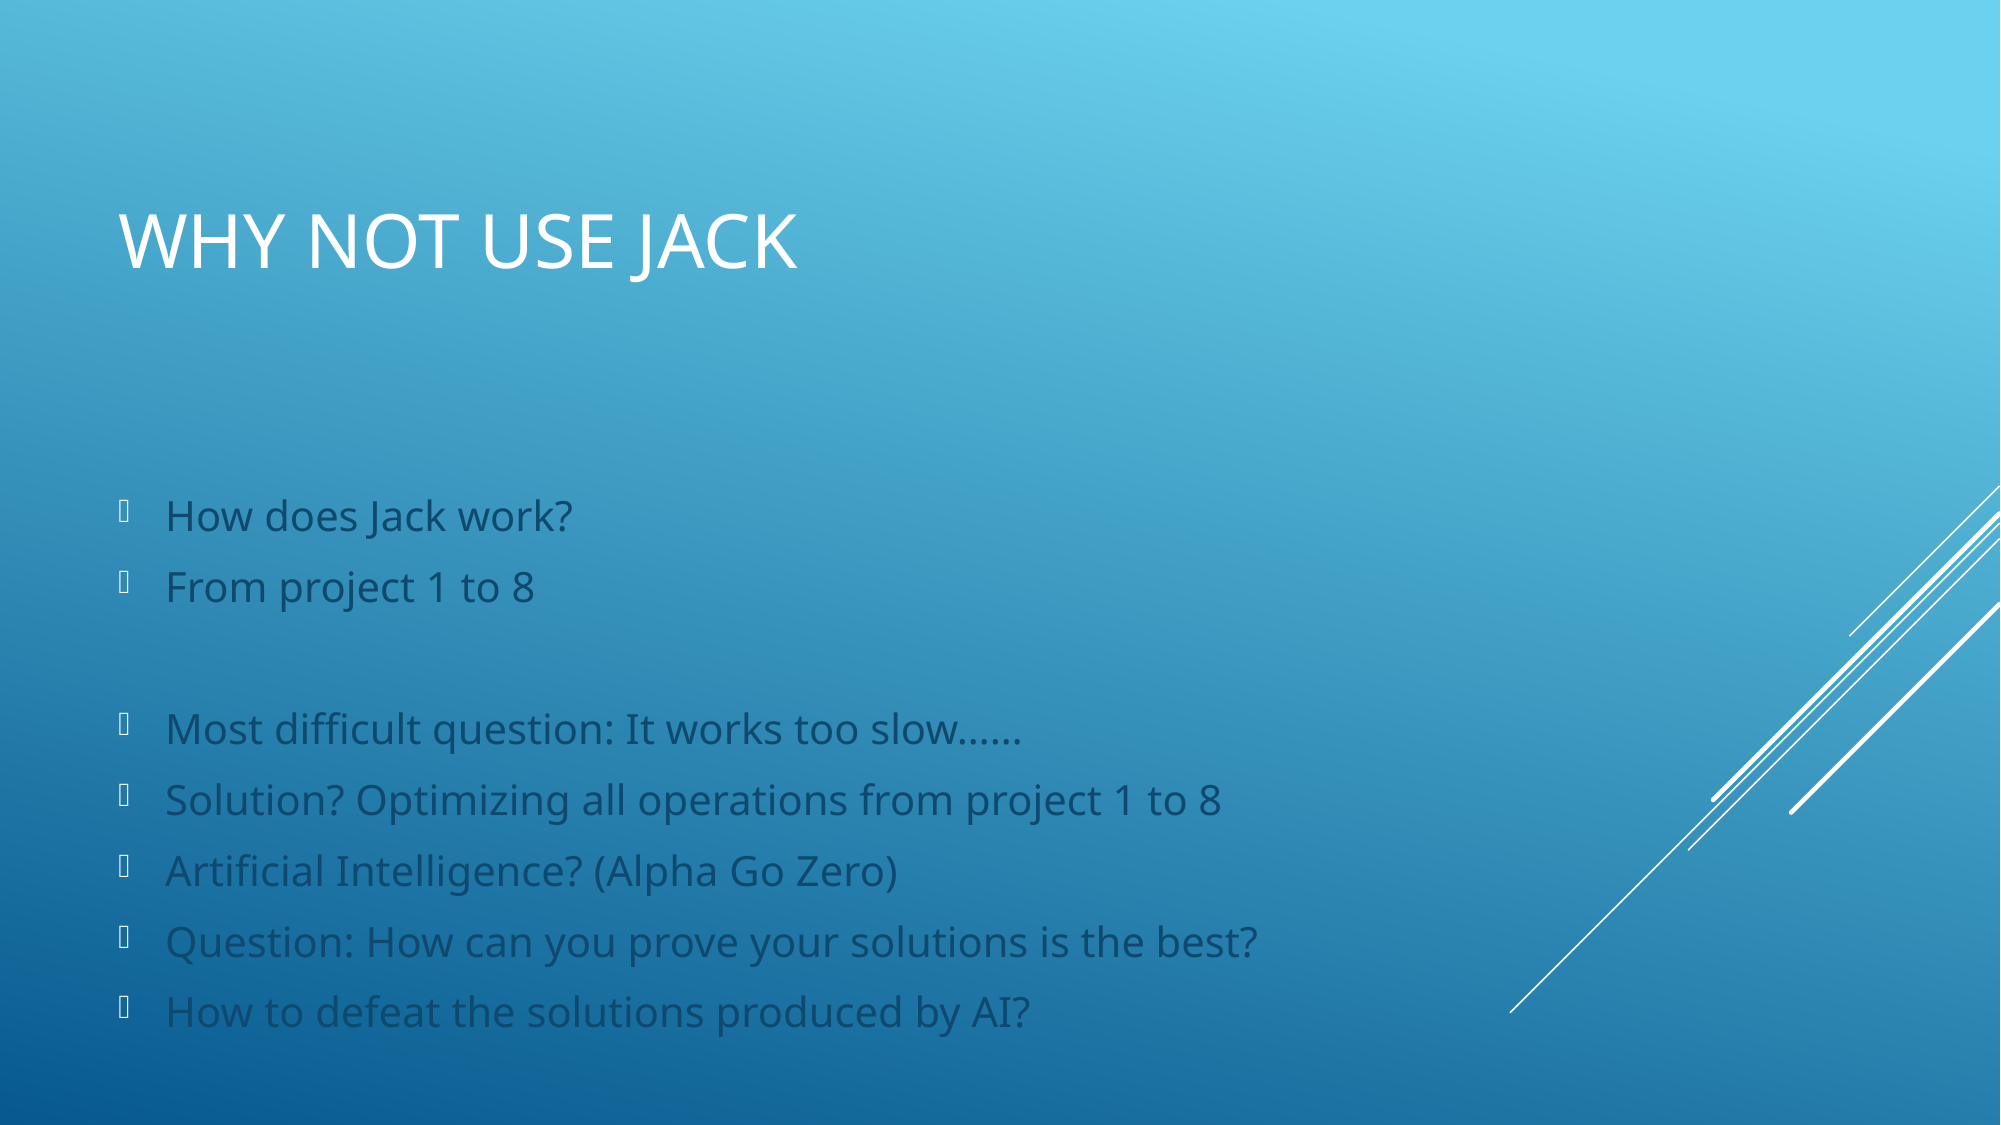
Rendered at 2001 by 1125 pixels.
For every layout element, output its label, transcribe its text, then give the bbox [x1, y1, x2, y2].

title Why not use jack [103, 114, 1504, 362]
list How does Jack work? From project 1 to 8 Most difficult question: It works too slow…… Solution? Optimizing all operations from project 1 to 8 Artificial Intelligence? (Alpha Go Zero) Question: How can you prove your solutions is the best? How to defeat the solutions produced by AI? [103, 430, 1628, 1096]
